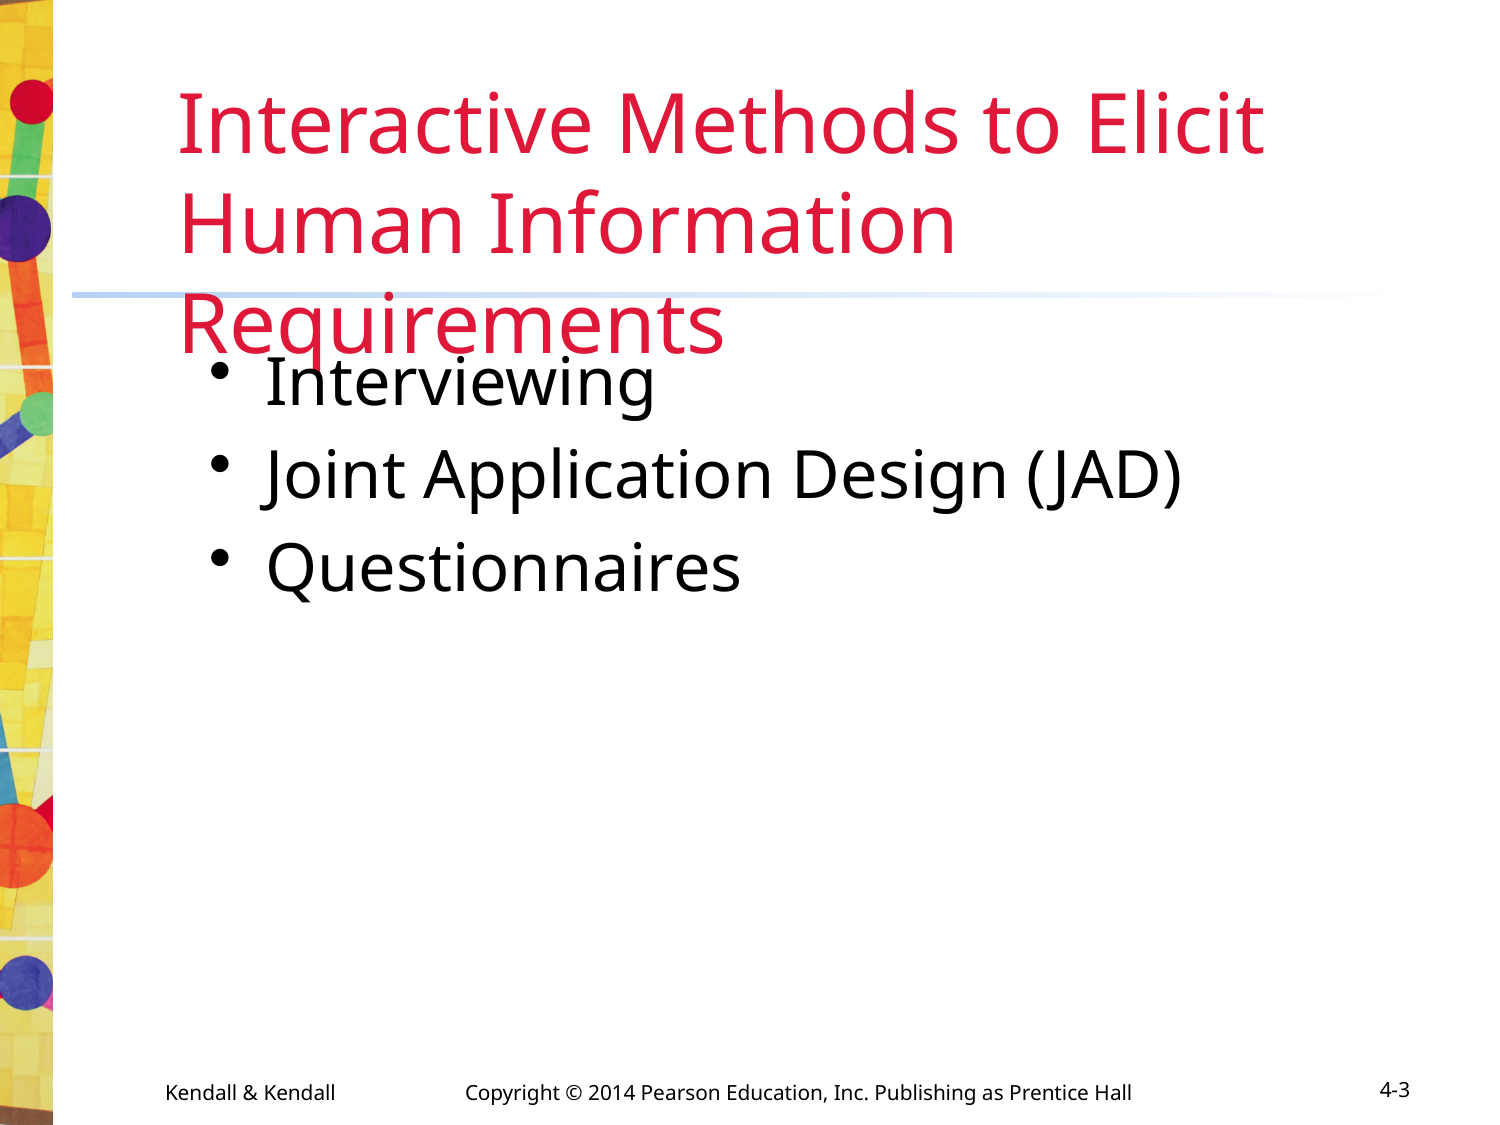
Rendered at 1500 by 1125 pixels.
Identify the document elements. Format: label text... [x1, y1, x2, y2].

picture [0, 0, 53, 1125]
list Interviewing Joint Application Design (JAD) Questionnaires [193, 330, 1470, 1007]
title Interactive Methods to Elicit Human Information Requirements [162, 62, 1455, 251]
slide_number 4-3 [1112, 1037, 1425, 1113]
slide_number Kendall & Kendall Copyright © 2014 Pearson Education, Inc. Publishing as Prentice Hall [150, 1037, 1112, 1113]
